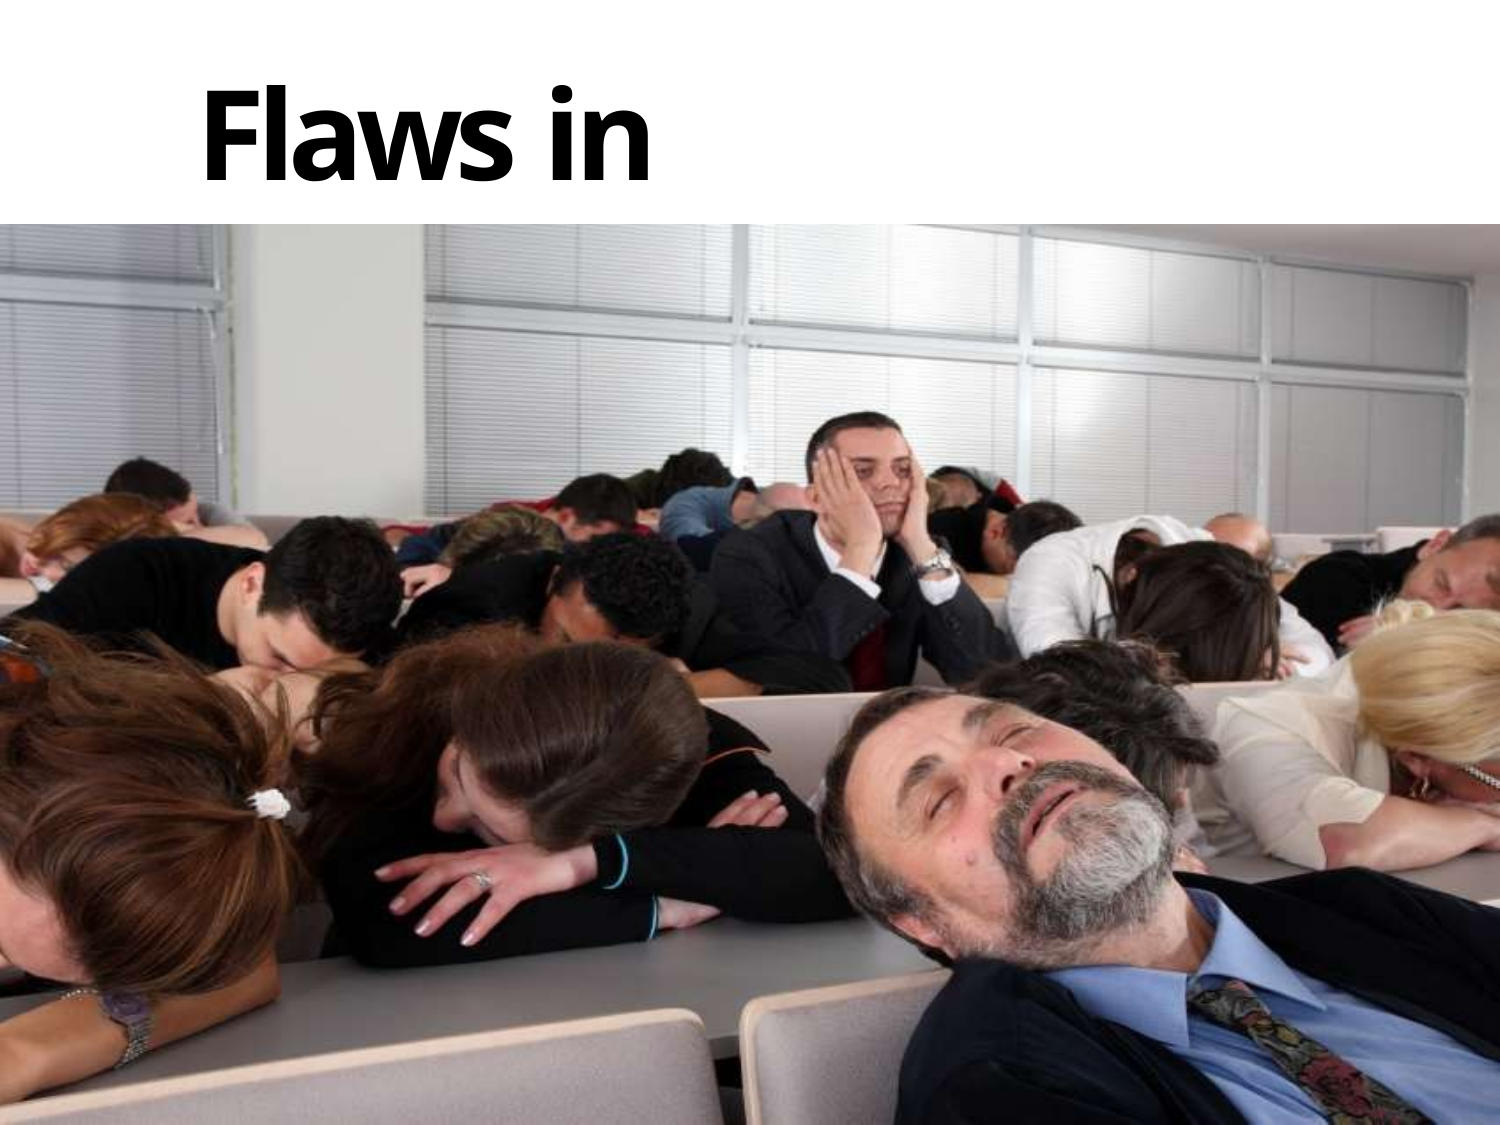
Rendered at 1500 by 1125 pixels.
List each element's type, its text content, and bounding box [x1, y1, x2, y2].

text_box [0, 224, 1500, 1125]
title Flaws in presentation [194, 53, 1308, 224]
